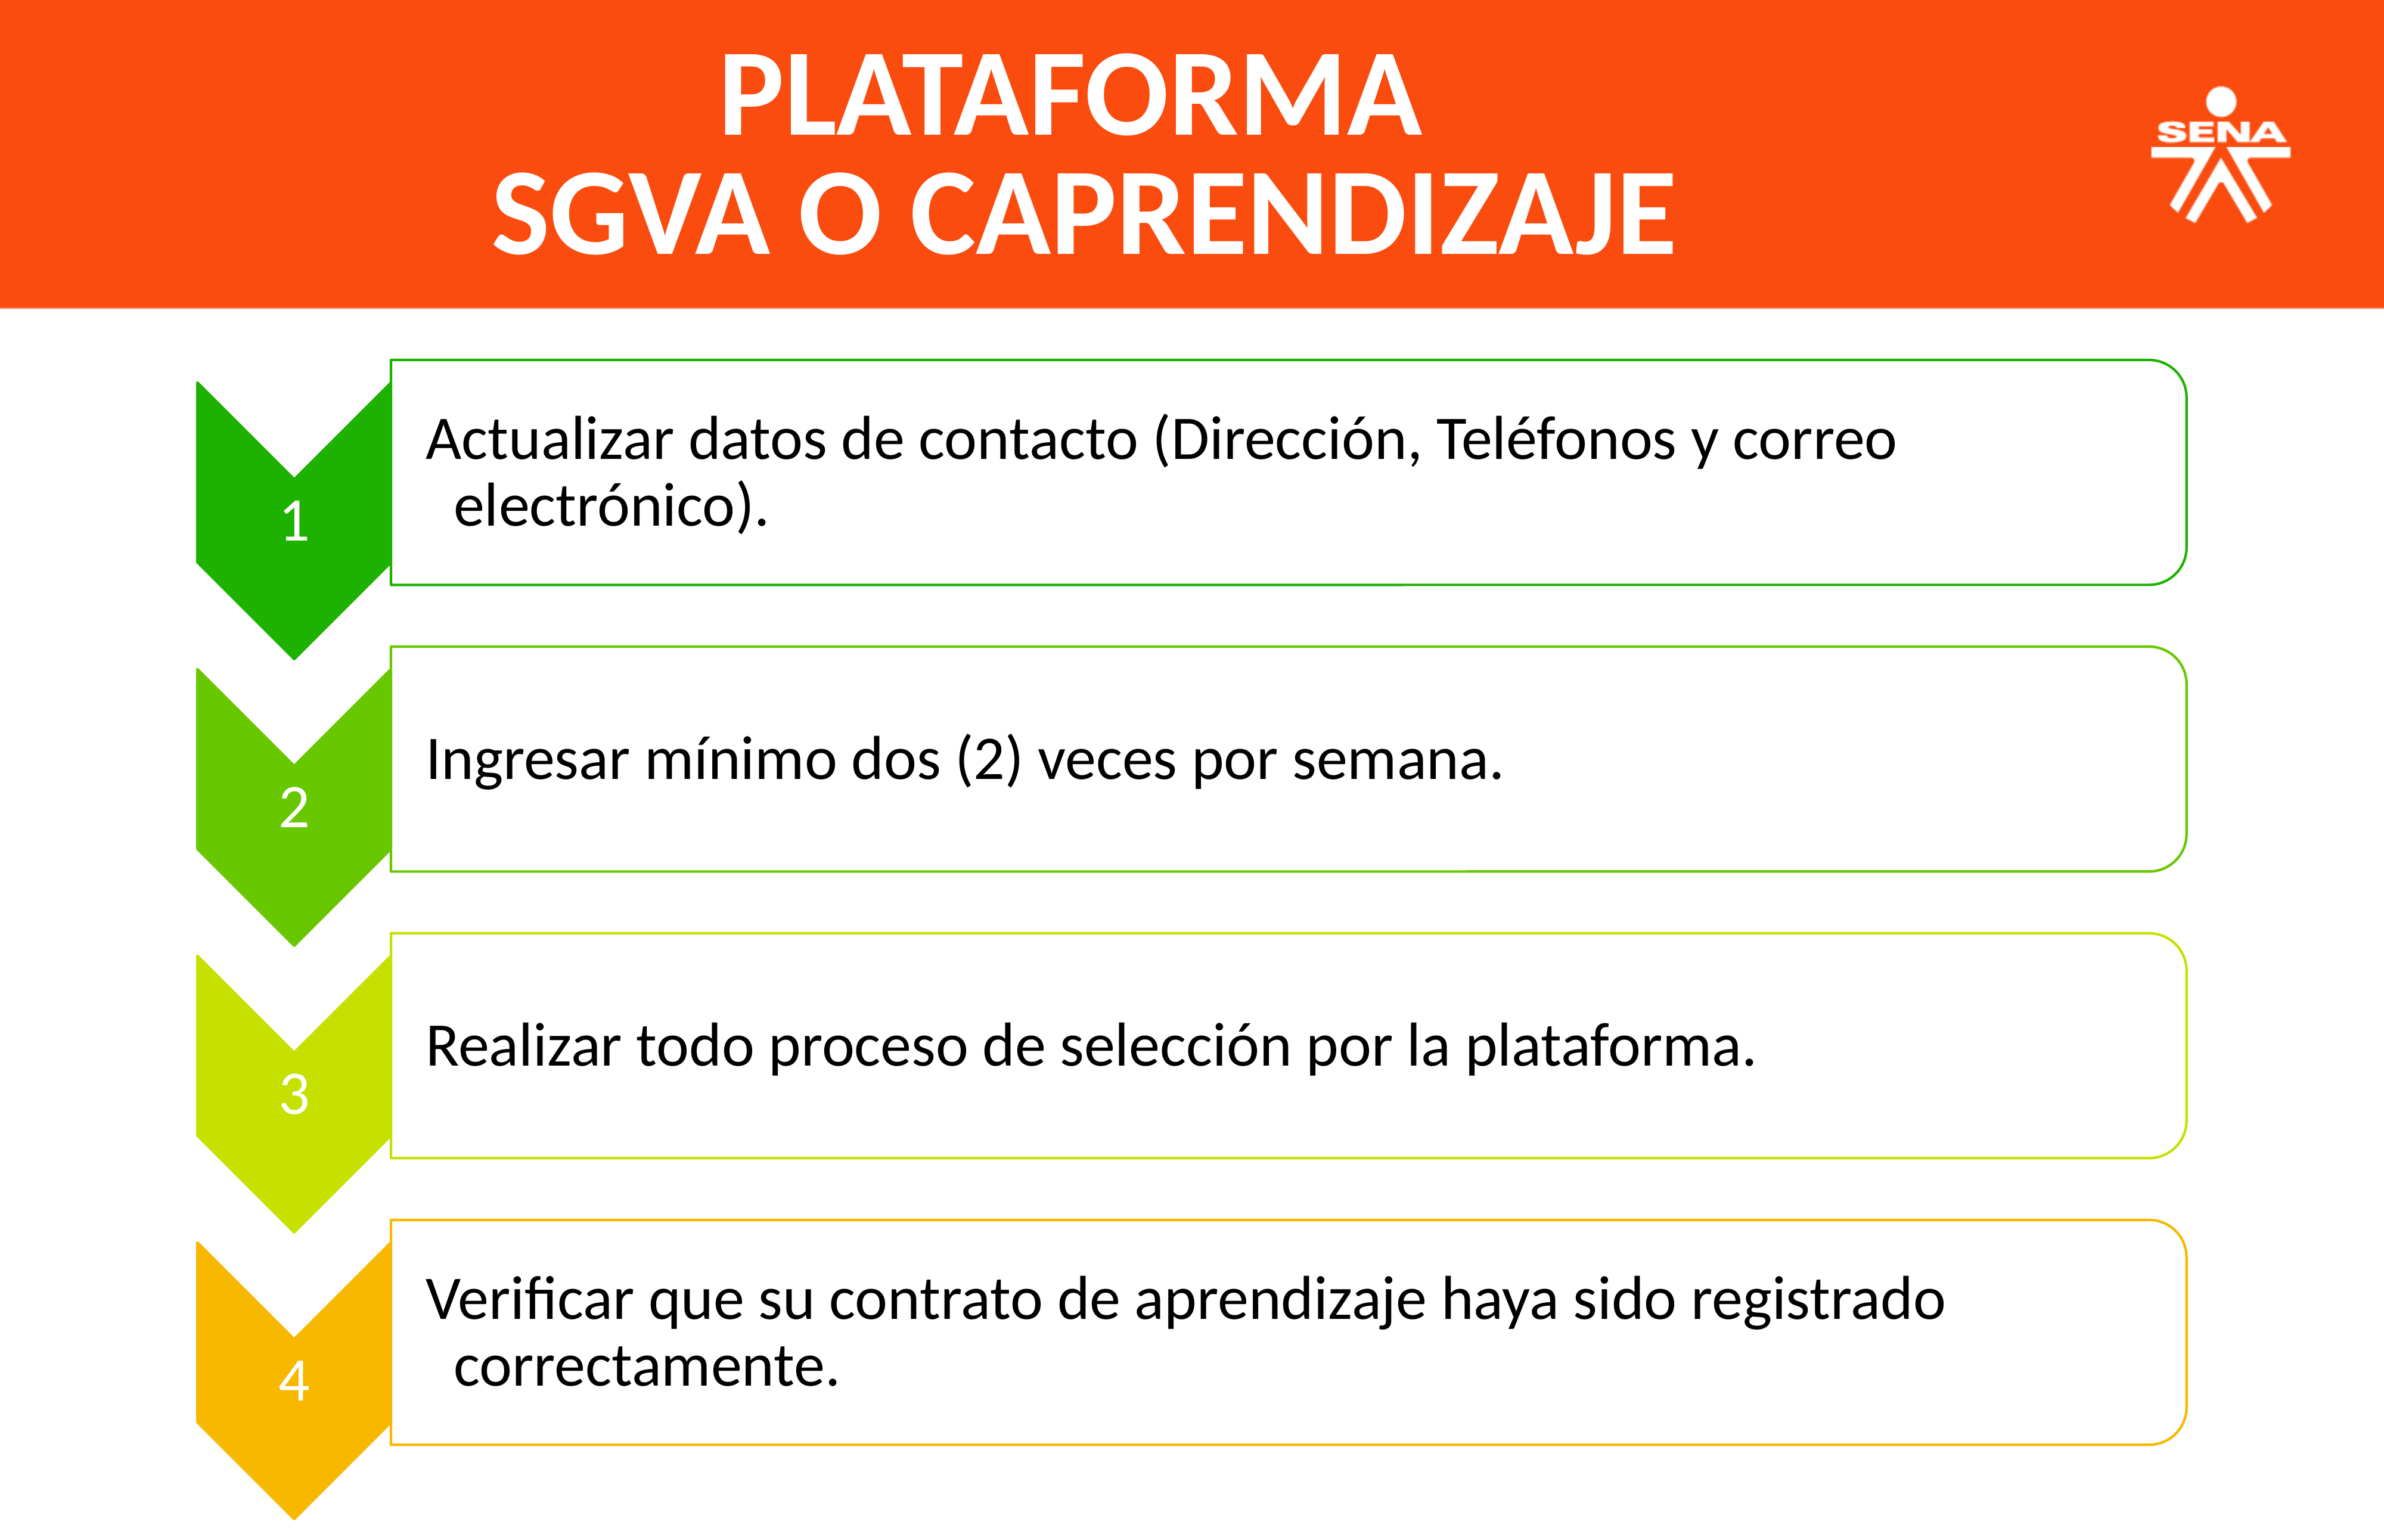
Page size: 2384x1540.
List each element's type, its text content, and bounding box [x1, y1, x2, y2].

picture [0, 0, 2384, 1540]
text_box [197, 359, 2187, 1519]
text_box PLATAFORMA SGVA O CAPRENDIZAJE [0, 20, 2168, 285]
